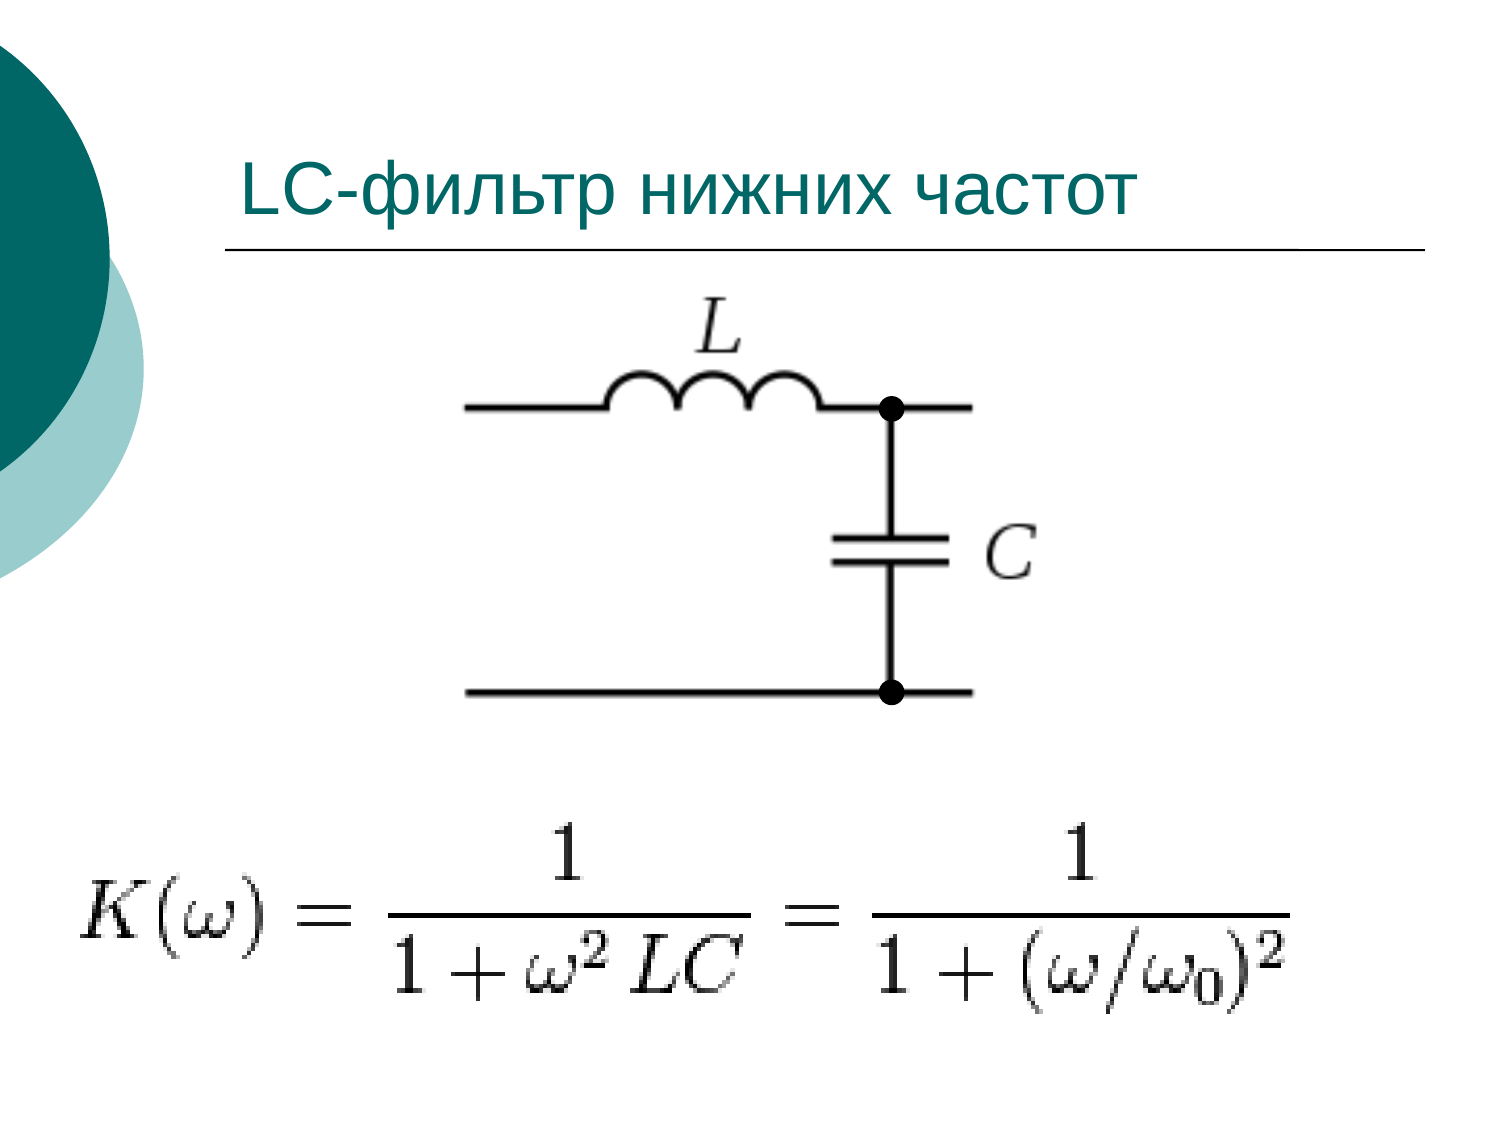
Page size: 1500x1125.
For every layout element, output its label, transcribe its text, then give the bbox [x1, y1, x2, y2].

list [430, 278, 1069, 729]
title LC-фильтр нижних частот [224, 49, 1425, 237]
picture [76, 822, 1290, 1015]
